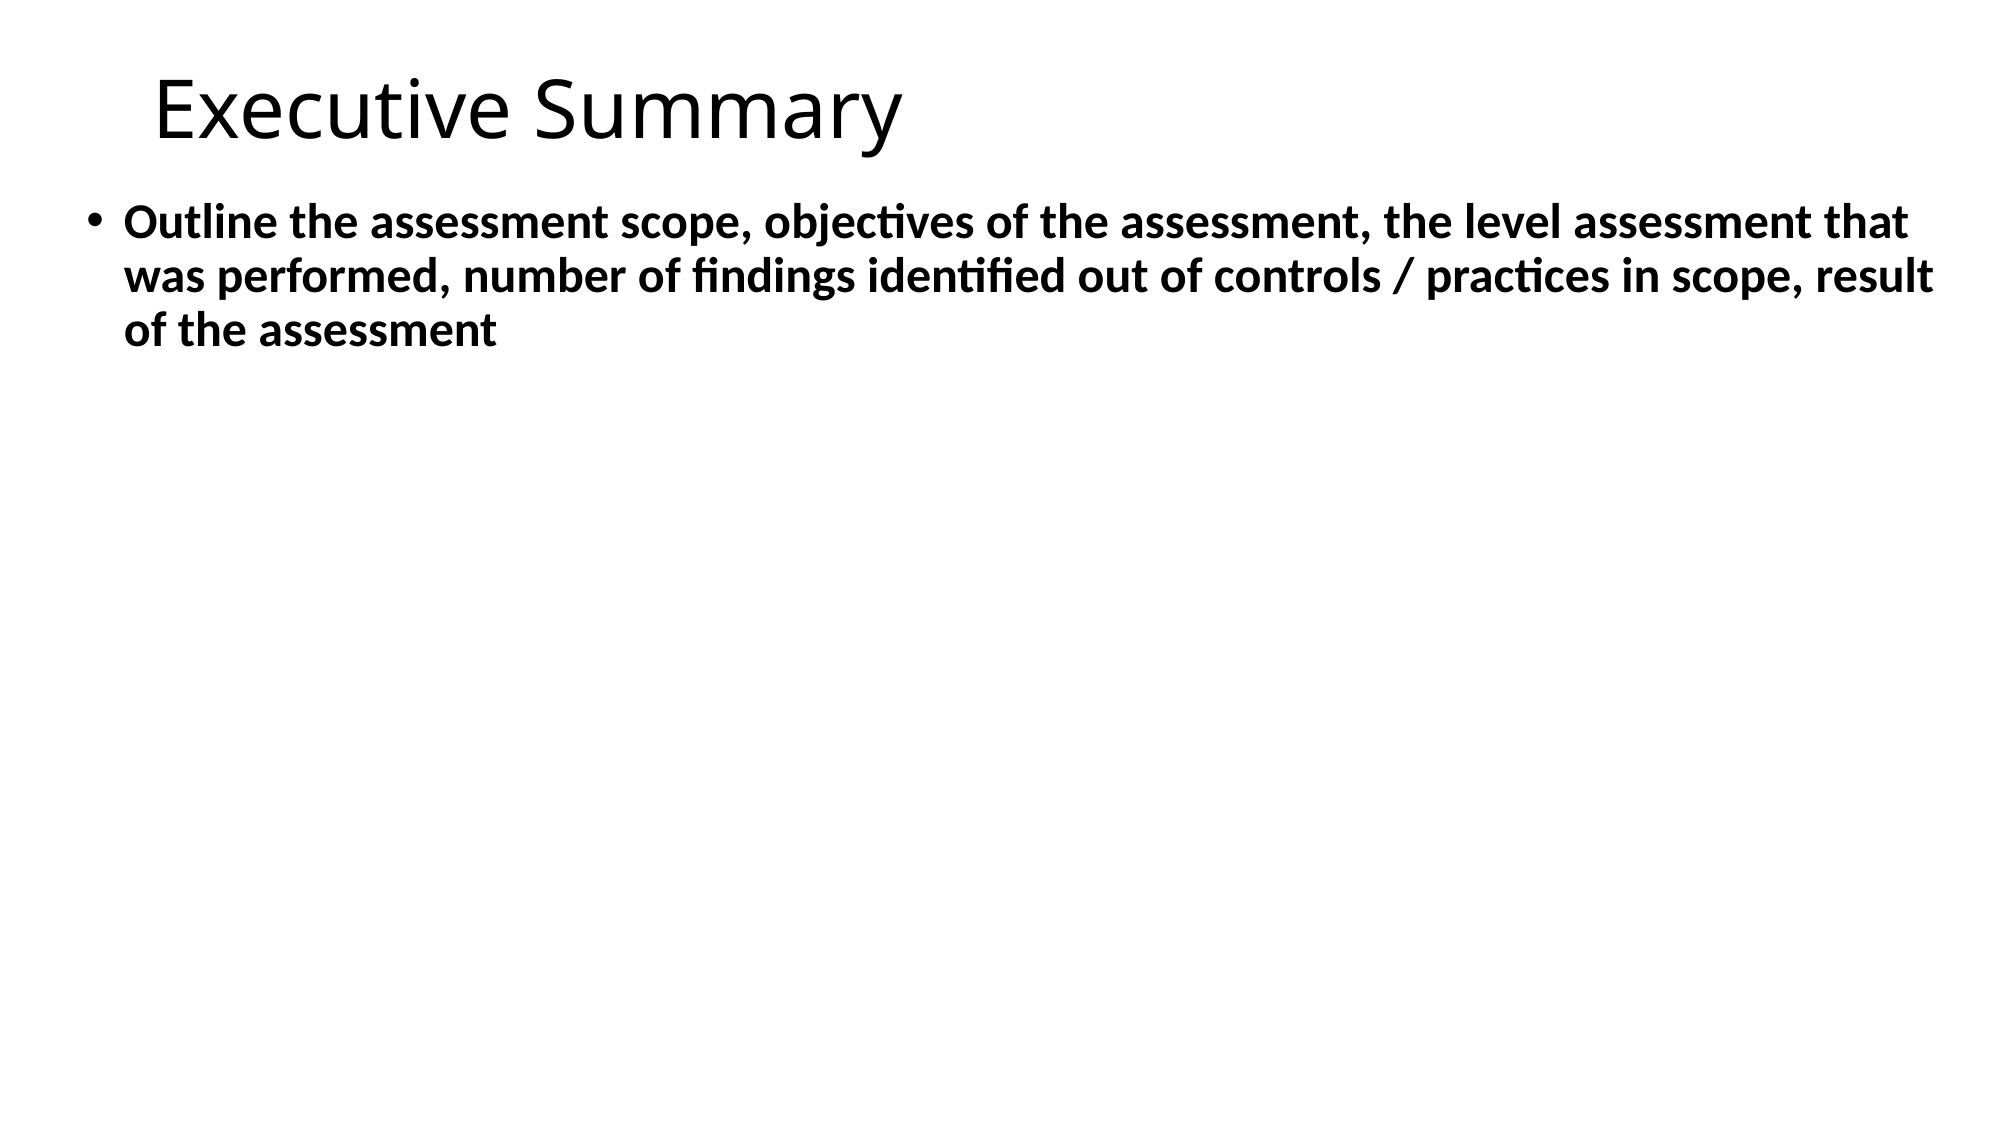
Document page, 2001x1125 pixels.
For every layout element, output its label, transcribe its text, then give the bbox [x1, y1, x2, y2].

list Outline the assessment scope, objectives of the assessment, the level assessment that was performed, number of findings identified out of controls / practices in scope, result of the assessment [71, 188, 1970, 1089]
title Executive Summary [137, 59, 1863, 164]
